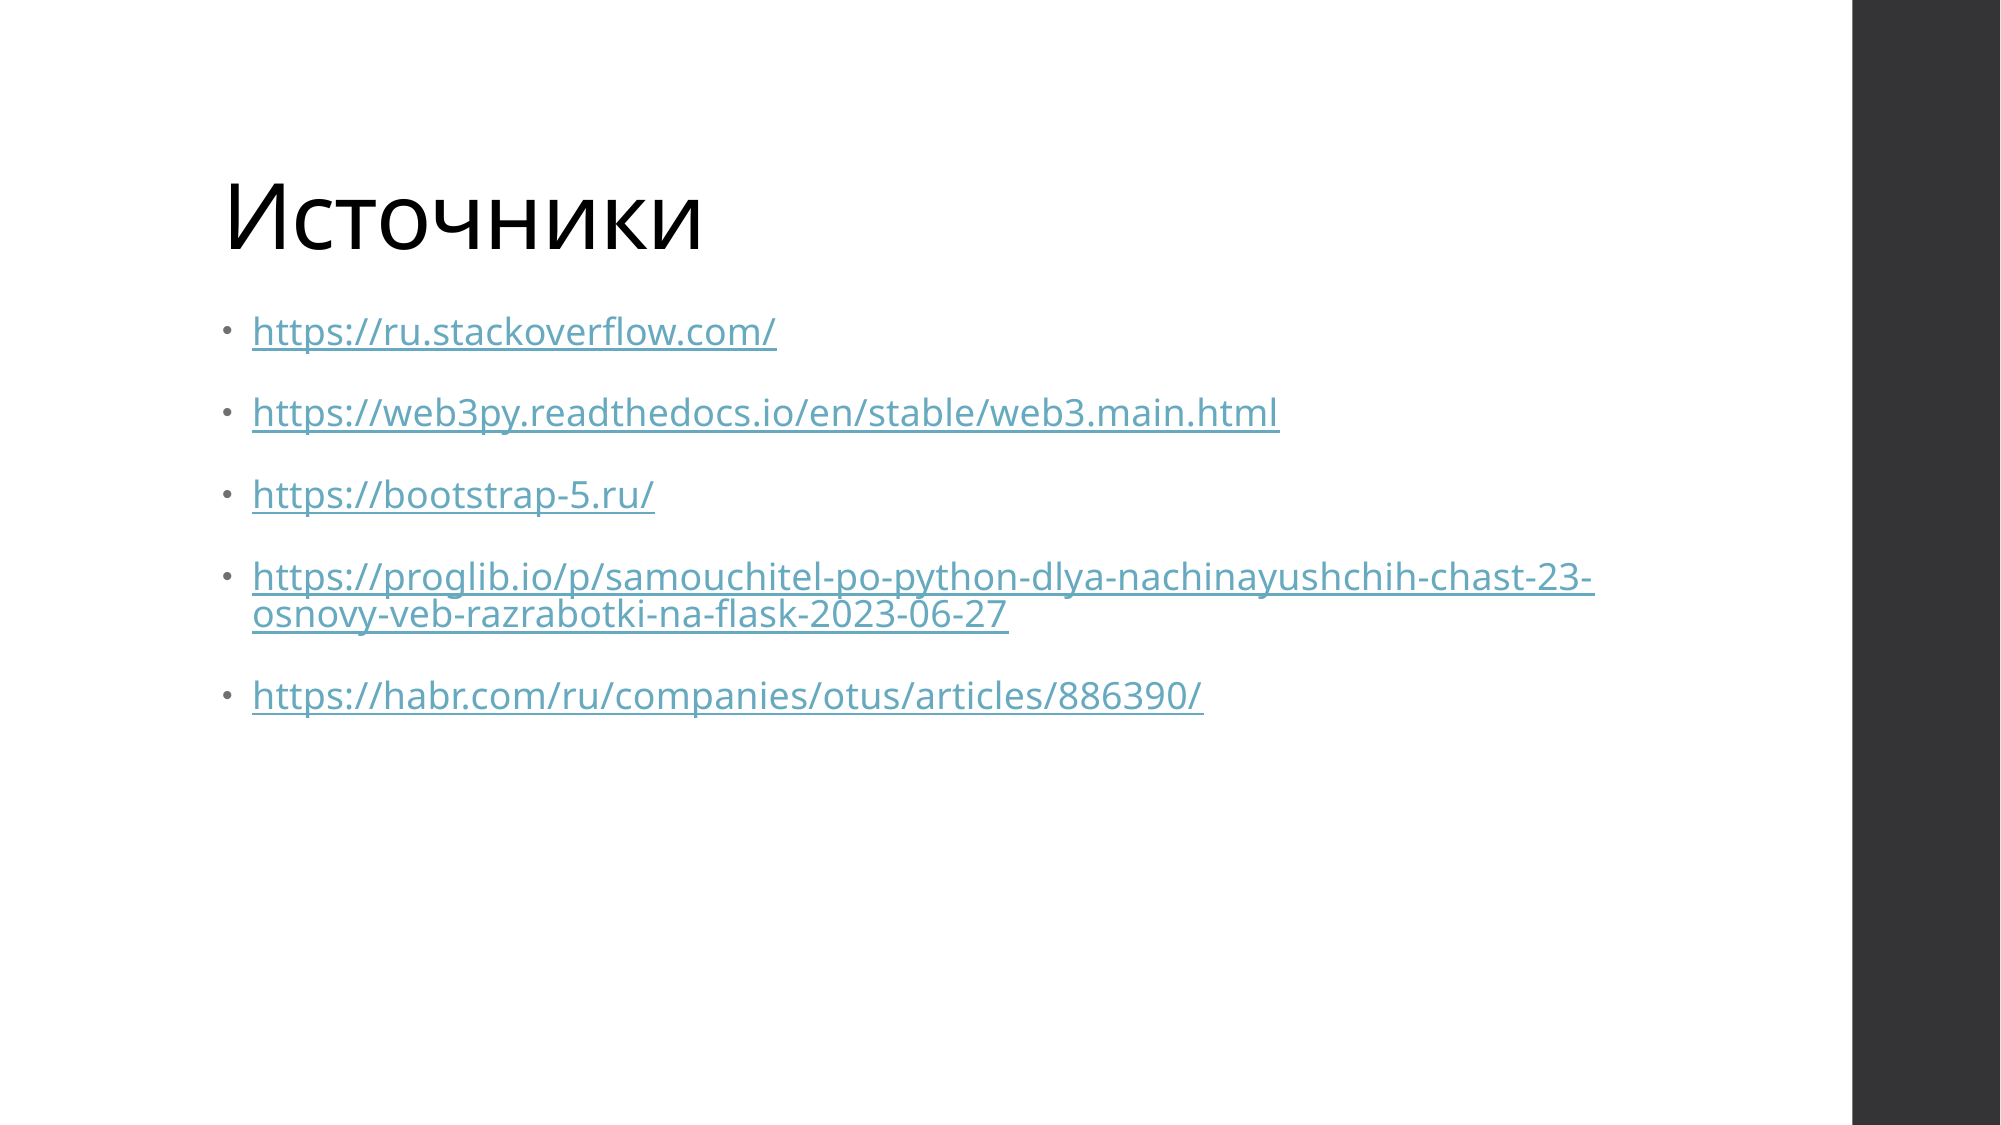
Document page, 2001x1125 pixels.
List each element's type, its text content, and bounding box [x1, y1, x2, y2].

title Источники [206, 60, 1797, 278]
list https://ru.stackoverflow.com/ https://web3py.readthedocs.io/en/stable/web3.main.html https://bootstrap-5.ru/ https://proglib.io/p/samouchitel-po-python-dlya-nachinayushchih-chast-23-osnovy-veb-razrabotki-na-flask-2023-06-27 https://habr.com/ru/companies/otus/articles/886390/ [206, 299, 1617, 1014]
